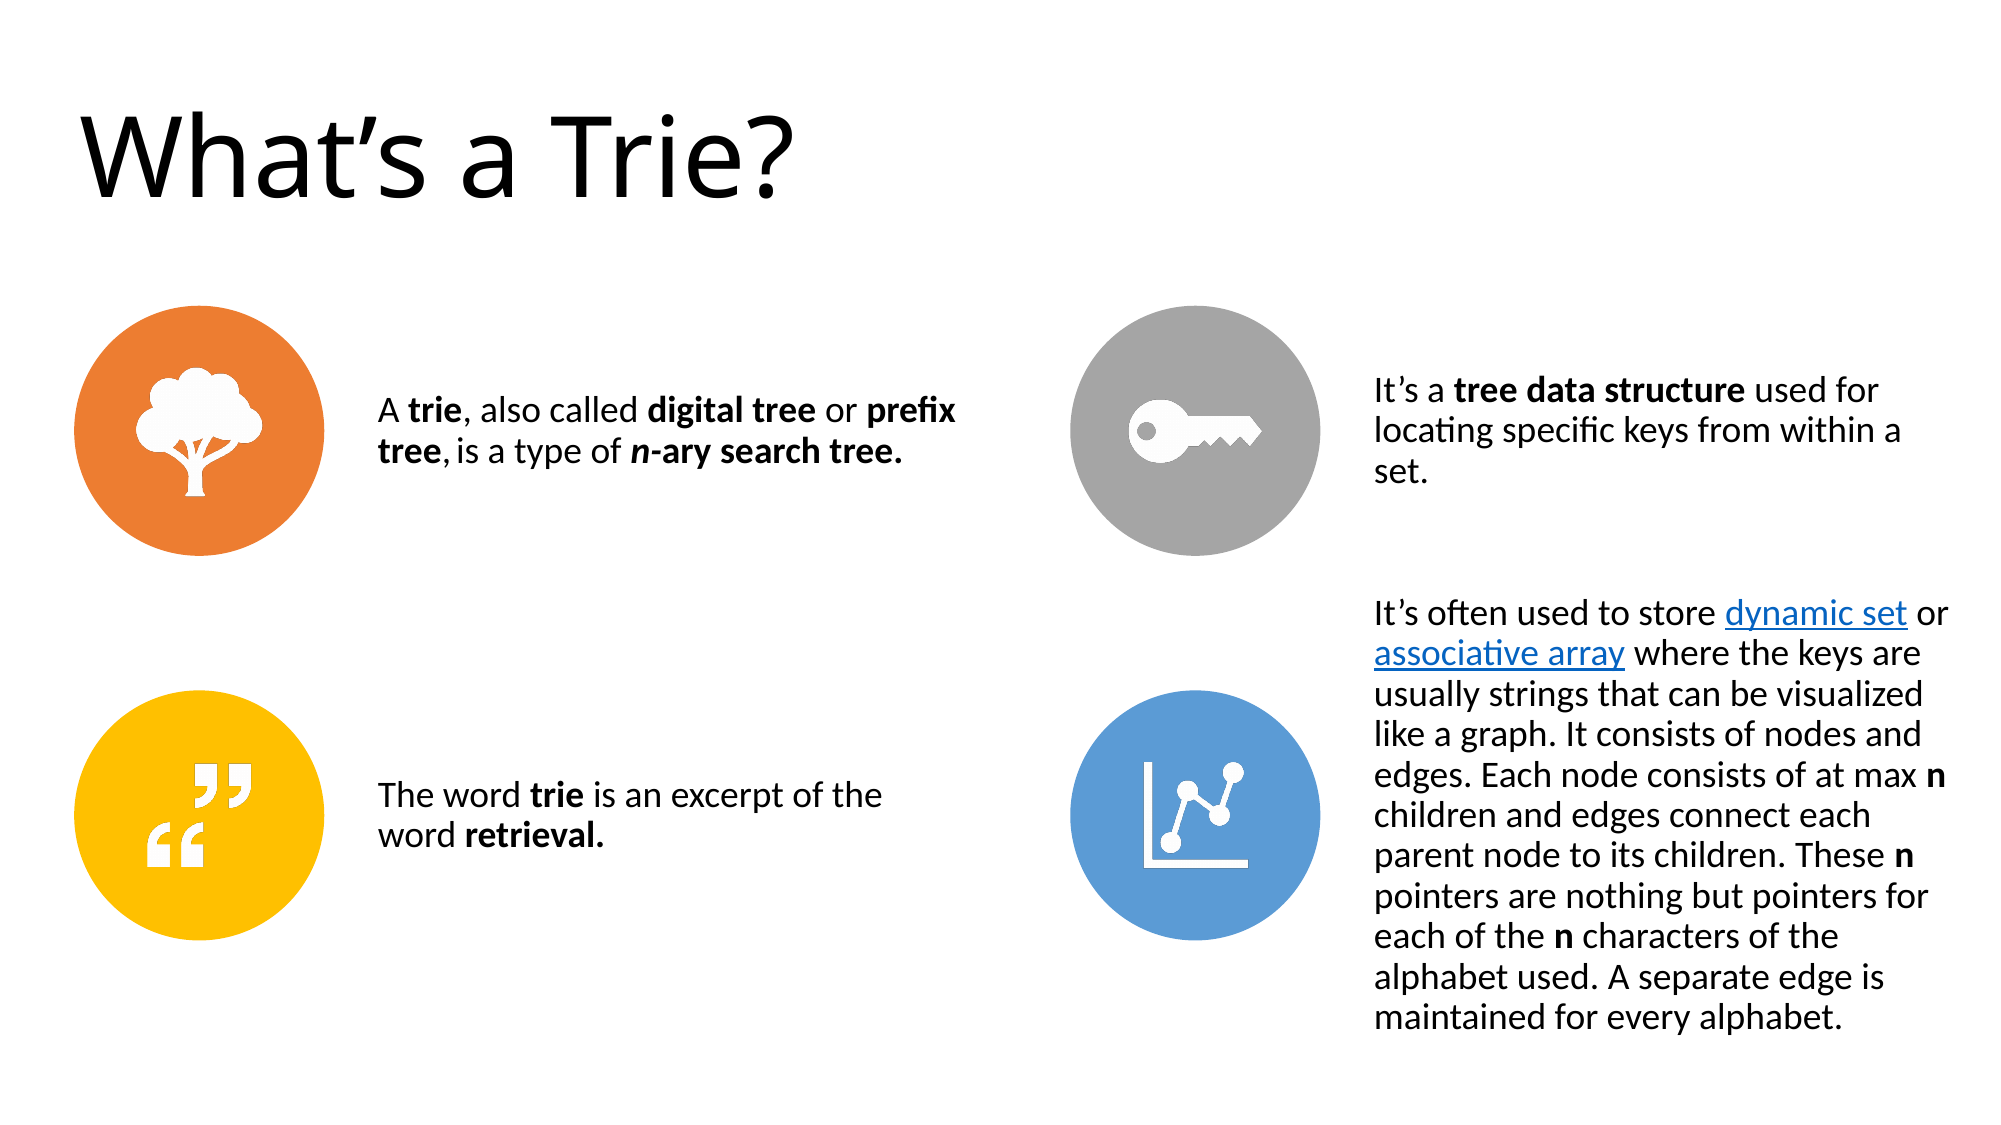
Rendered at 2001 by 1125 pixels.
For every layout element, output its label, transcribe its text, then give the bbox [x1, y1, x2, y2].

title What’s a Trie? [64, 52, 1936, 227]
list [57, 227, 1980, 1019]
